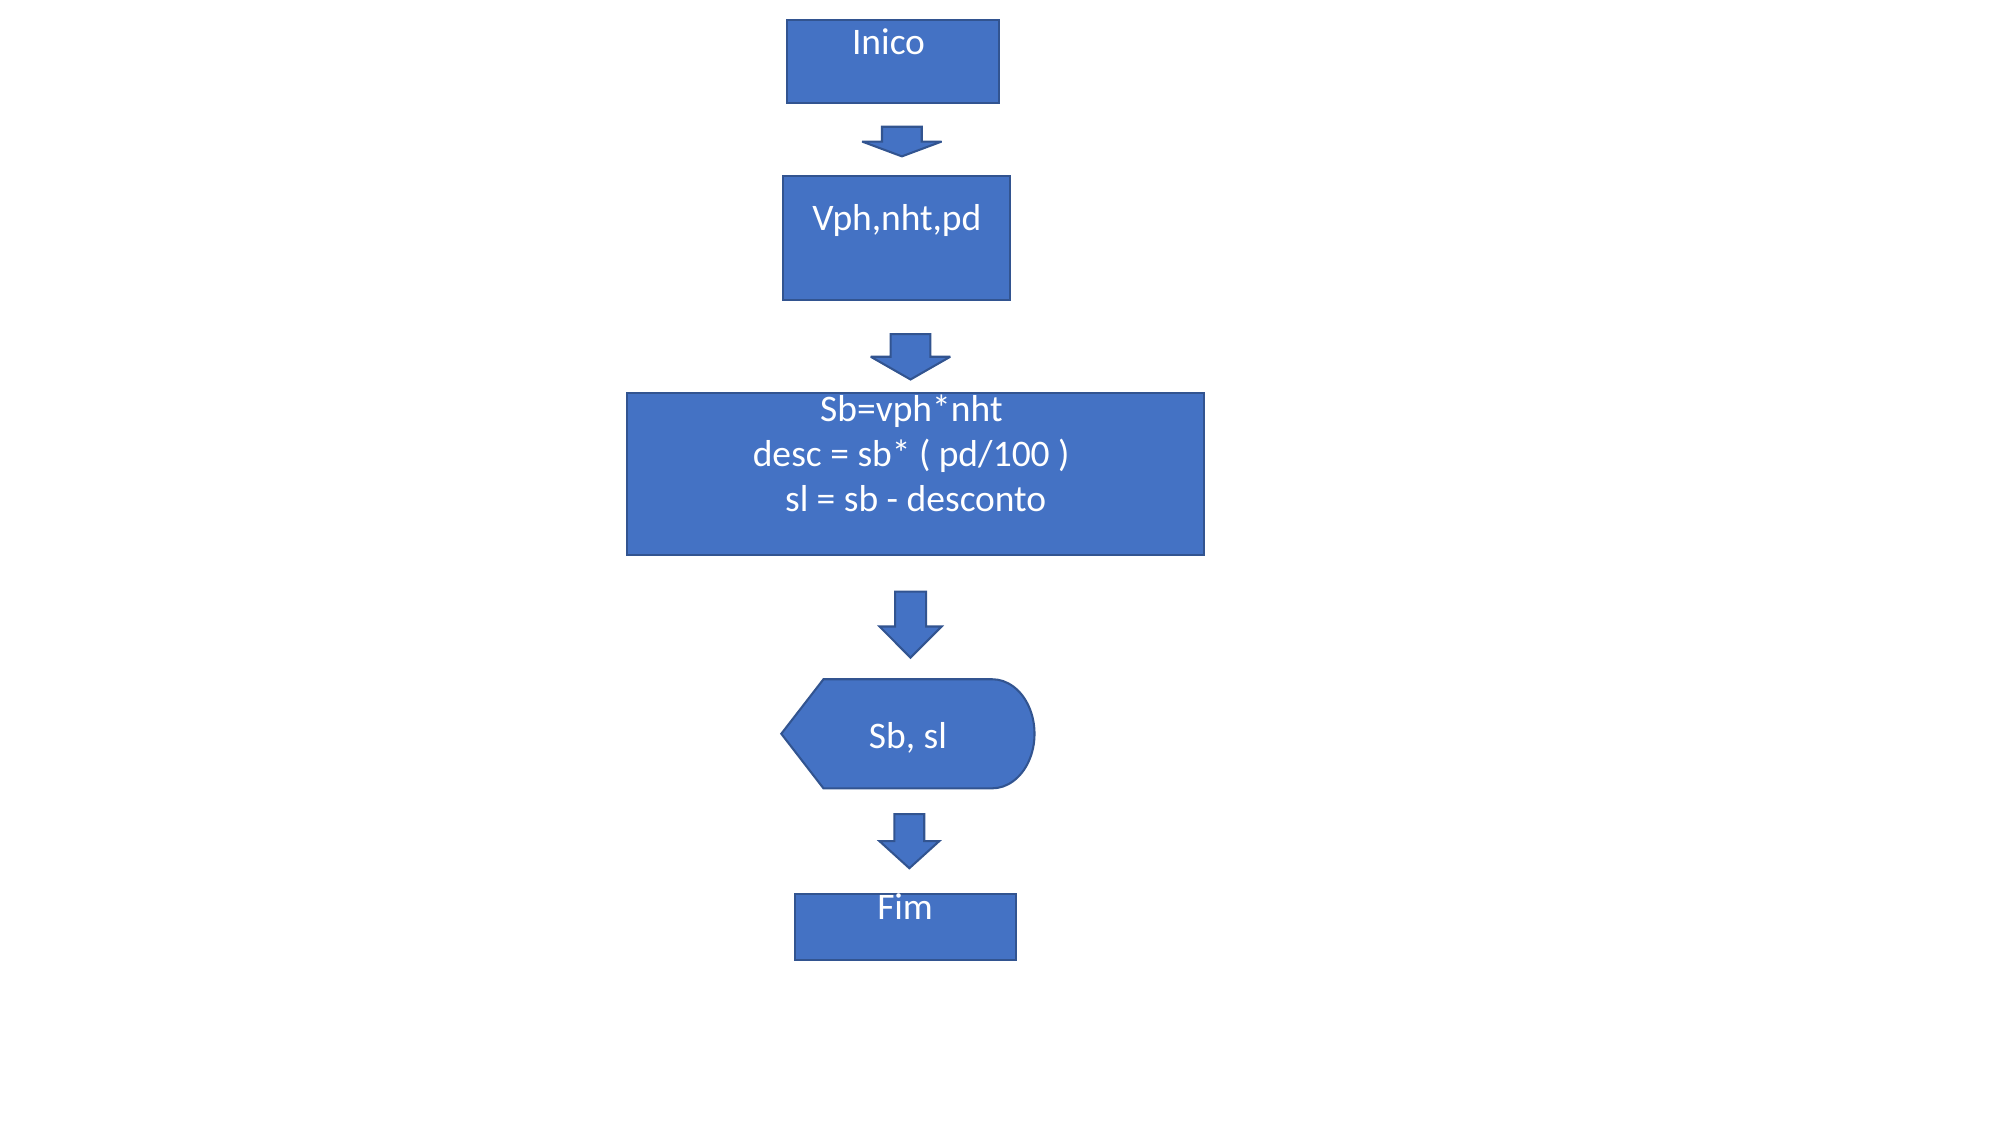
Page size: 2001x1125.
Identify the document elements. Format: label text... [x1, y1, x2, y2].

text_box [876, 813, 942, 870]
text_box [861, 125, 942, 158]
text_box [877, 590, 945, 660]
text_box Sb, sl [779, 678, 1036, 790]
text_box Vph,nht,pd [782, 175, 1011, 301]
text_box [870, 333, 951, 381]
text_box Fim [794, 893, 1017, 961]
text_box Inico [786, 19, 1000, 104]
text_box Sb=vph*nht desc = sb* ( pd/100 ) sl = sb - desconto [626, 392, 1205, 556]
